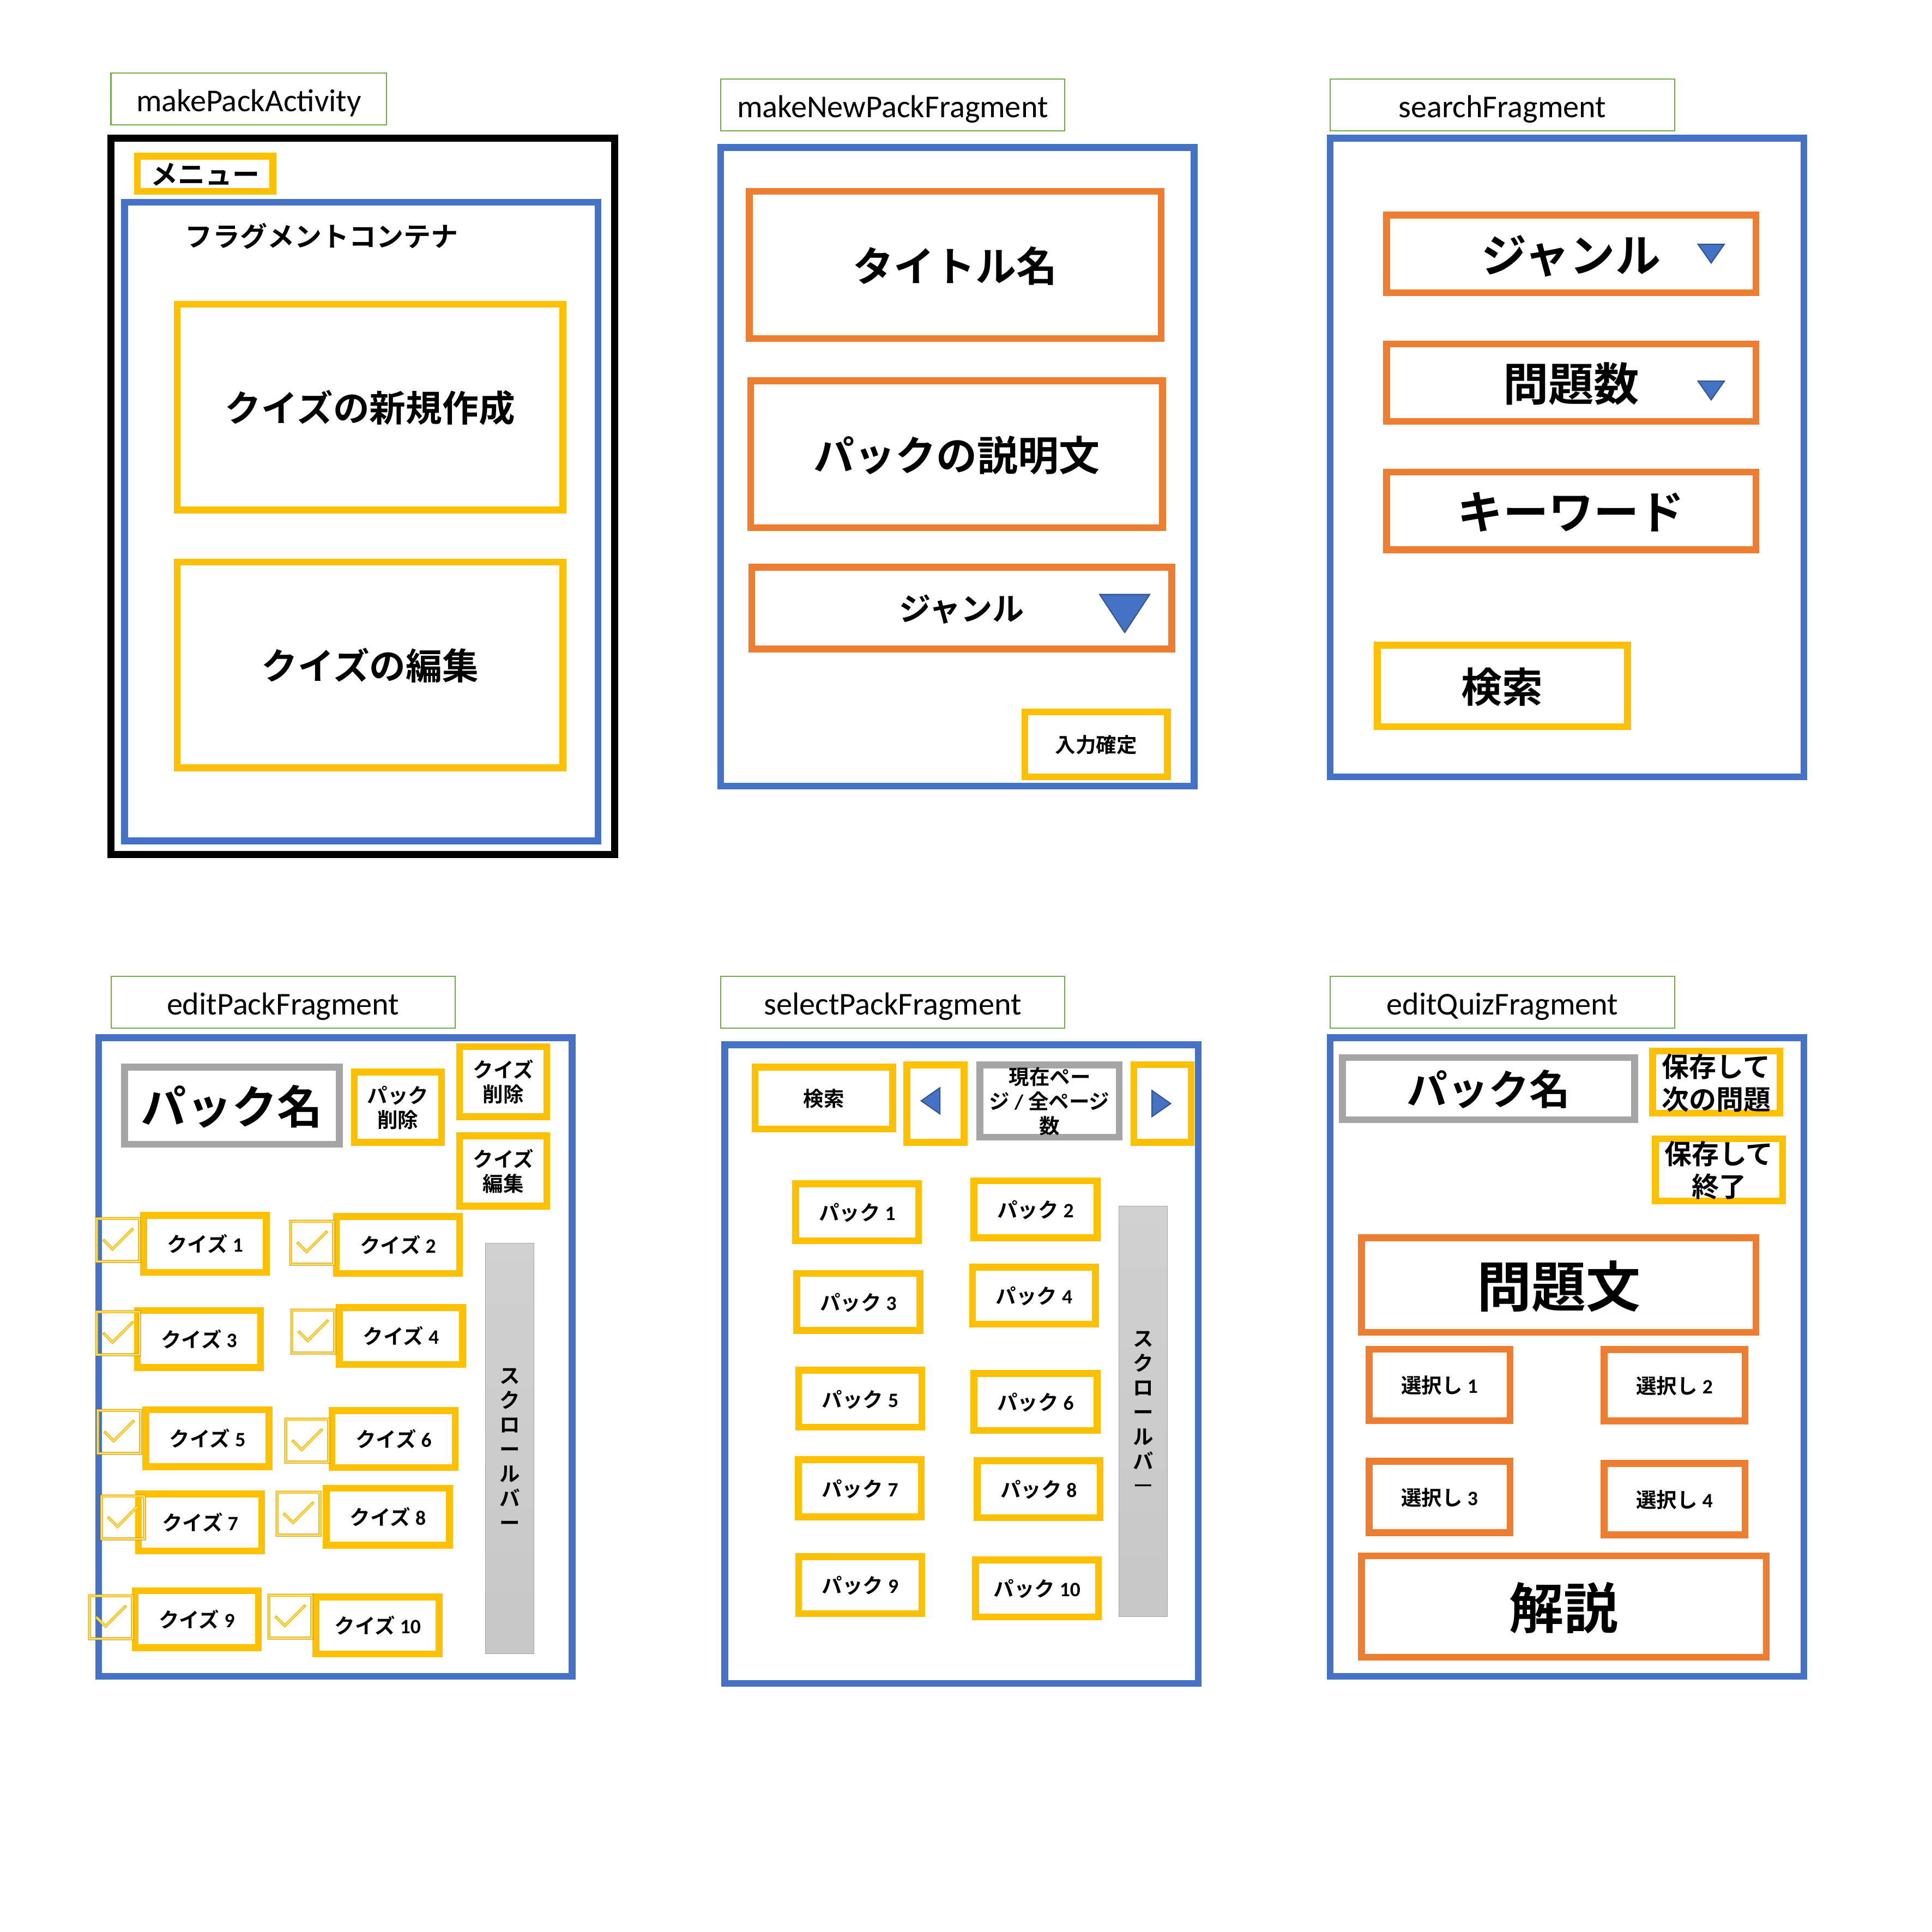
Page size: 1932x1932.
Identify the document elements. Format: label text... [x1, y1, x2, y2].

text_box [124, 202, 599, 841]
text_box ジャンル [751, 566, 1172, 650]
picture [77, 1391, 160, 1473]
text_box makePackActivity [110, 73, 387, 125]
text_box 検索 [1376, 644, 1628, 727]
text_box タイトル名 [748, 191, 1162, 339]
text_box キーワード [1386, 472, 1756, 550]
text_box パック6 [973, 1373, 1097, 1431]
text_box パック5 [798, 1370, 922, 1428]
text_box クイズ6 [348, 1410, 456, 1468]
text_box ジャンル [1386, 215, 1756, 293]
picture [70, 1576, 152, 1658]
text_box クイズ9 [152, 1590, 249, 1649]
text_box フラグメントコンテナ [177, 215, 498, 256]
text_box パックの説明文 [750, 380, 1163, 528]
text_box クイズ3 [159, 1310, 261, 1368]
text_box [110, 137, 615, 855]
text_box クイズ削除 [459, 1046, 547, 1118]
text_box [920, 1086, 941, 1115]
text_box [98, 1037, 573, 1677]
text_box [720, 147, 1195, 787]
text_box selectPackFragment [720, 976, 1065, 1029]
text_box 選択し3 [1368, 1460, 1511, 1533]
text_box [1133, 1064, 1192, 1143]
text_box 入力確定 [1024, 711, 1168, 777]
text_box パック名 [124, 1066, 340, 1145]
text_box クイズ4 [354, 1307, 463, 1365]
text_box 問題文 [1361, 1237, 1756, 1333]
text_box クイズ編集 [459, 1136, 547, 1207]
text_box 選択し2 [1603, 1349, 1746, 1422]
text_box メニュー [137, 155, 273, 192]
text_box パック1 [795, 1184, 919, 1241]
picture [82, 1476, 164, 1559]
text_box [1696, 381, 1725, 401]
picture [77, 1292, 159, 1374]
text_box 検索 [754, 1066, 893, 1130]
text_box パック3 [796, 1273, 920, 1331]
text_box editQuizFragment [1330, 976, 1675, 1029]
text_box [724, 1044, 1199, 1684]
text_box [1151, 1089, 1172, 1118]
text_box makeNewPackFragment [720, 79, 1065, 131]
text_box パック7 [798, 1459, 922, 1517]
text_box パック名 [1342, 1057, 1635, 1120]
picture [272, 1290, 354, 1373]
text_box クイズの編集 [177, 562, 564, 769]
picture [257, 1399, 348, 1555]
text_box クイズの新規作成 [177, 304, 564, 511]
text_box 問題数 [1386, 343, 1756, 422]
text_box [1330, 137, 1804, 777]
text_box スクロールバー [1119, 1206, 1168, 1617]
text_box パック8 [976, 1460, 1101, 1518]
text_box 選択し4 [1603, 1463, 1746, 1536]
text_box クイズ7 [164, 1494, 257, 1551]
picture [249, 1575, 331, 1658]
text_box [1330, 1037, 1804, 1677]
text_box editPackFragment [111, 976, 456, 1029]
text_box クイズ8 [340, 1488, 450, 1546]
text_box クイズ5 [160, 1409, 266, 1468]
text_box パック9 [798, 1556, 922, 1614]
text_box クイズ2 [353, 1216, 460, 1274]
text_box クイズ1 [159, 1215, 267, 1273]
text_box [1098, 594, 1151, 634]
picture [77, 1199, 159, 1281]
text_box クイズ10 [331, 1596, 440, 1655]
picture [271, 1202, 353, 1284]
text_box 選択し1 [1368, 1349, 1511, 1421]
text_box パック4 [972, 1267, 1096, 1325]
text_box 保存して次の問題 [1652, 1050, 1780, 1114]
text_box [906, 1064, 964, 1143]
text_box パック10 [975, 1559, 1099, 1617]
text_box パック2 [973, 1180, 1097, 1239]
text_box 保存して終了 [1655, 1138, 1783, 1202]
text_box スクロールバー [485, 1243, 534, 1654]
text_box [1696, 244, 1725, 264]
text_box searchFragment [1330, 79, 1675, 131]
text_box 現在ページ/全ページ数 [979, 1064, 1120, 1138]
text_box パック削除 [354, 1071, 442, 1143]
text_box 解説 [1361, 1555, 1767, 1658]
